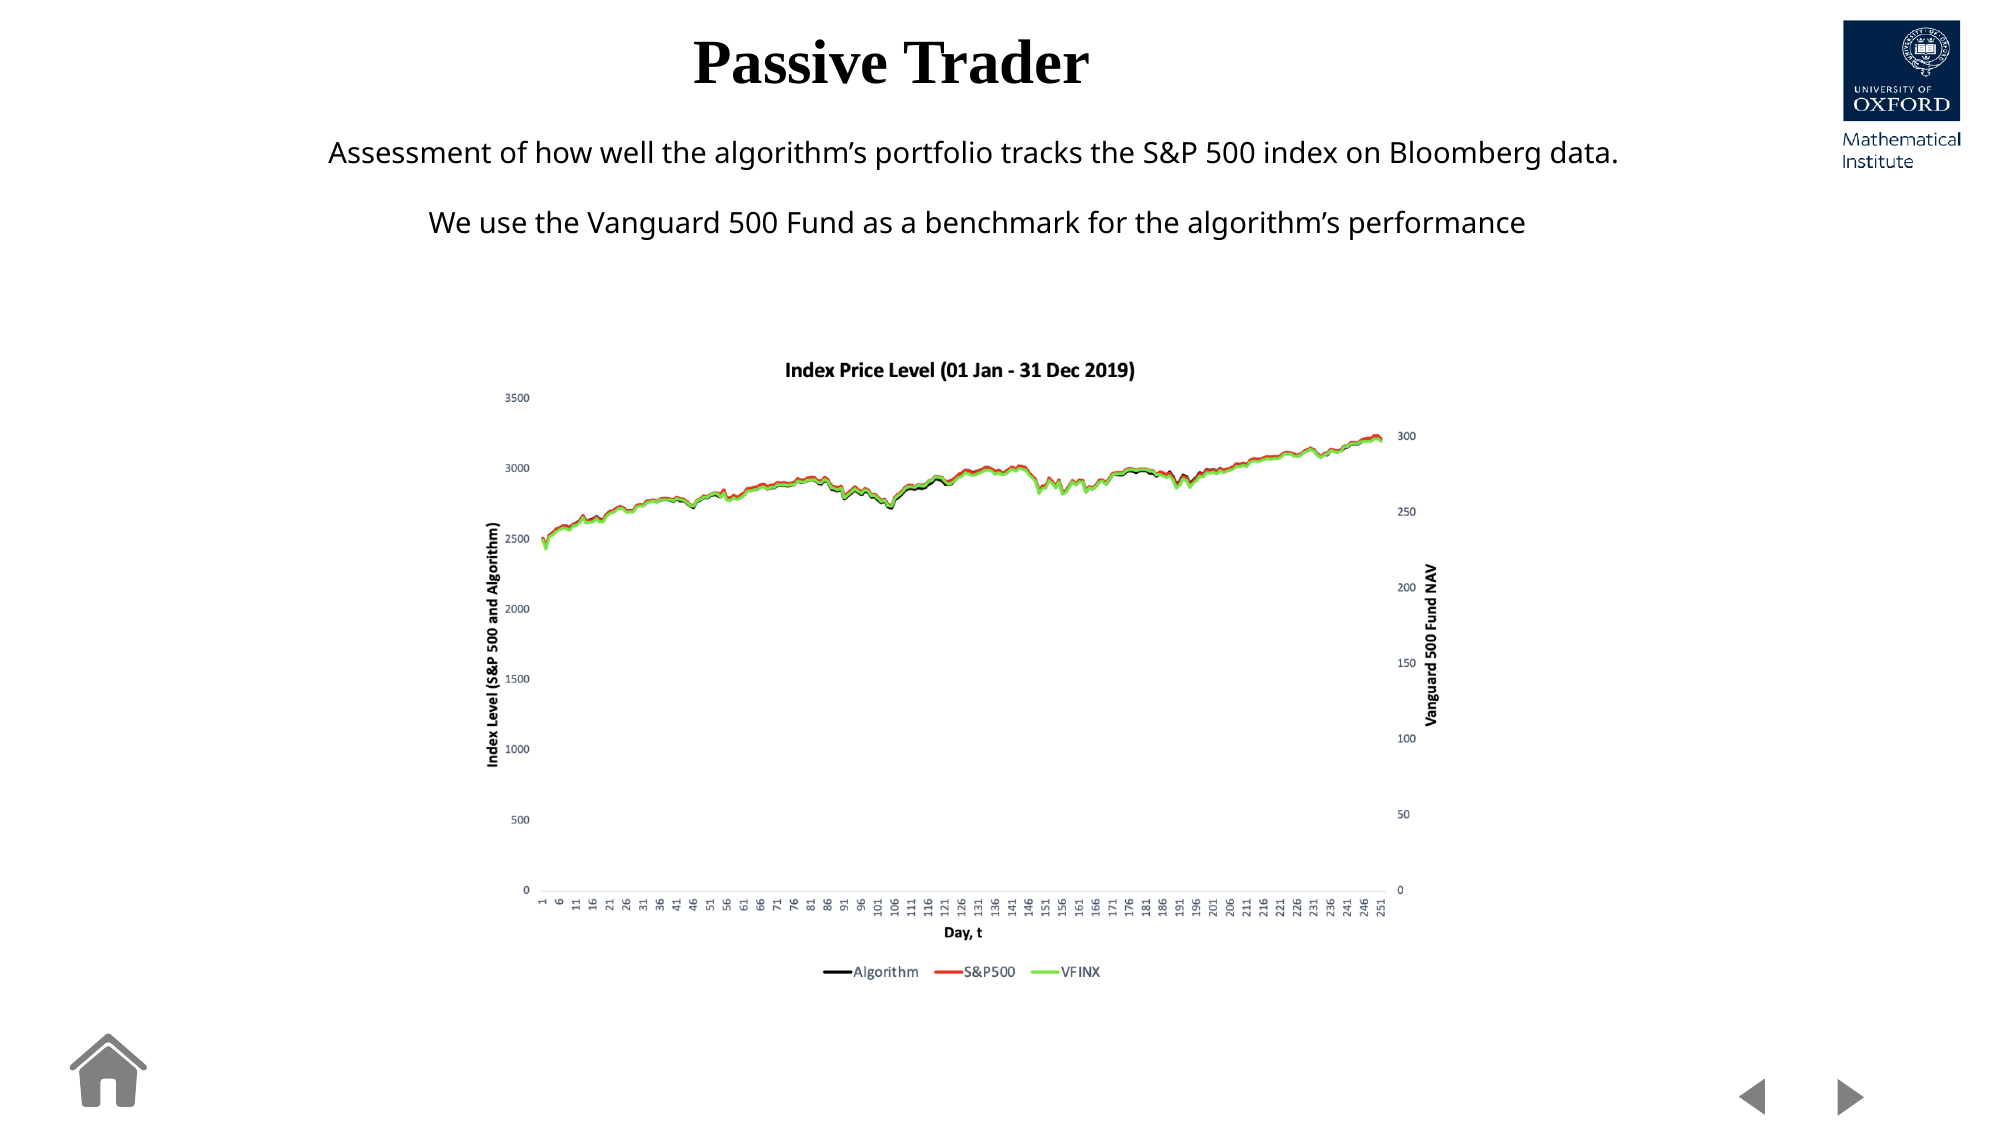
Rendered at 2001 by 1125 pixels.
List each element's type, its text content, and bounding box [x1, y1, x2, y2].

text_box Assessment of how well the algorithm’s portfolio tracks the S&P 500 index on Bloomberg data. We use the Vanguard 500 Fund as a benchmark for the algorithm’s performance [79, 126, 1877, 337]
text_box Passive Trader [678, 13, 1793, 104]
text_box [1835, 1075, 1868, 1120]
picture [1830, 16, 1976, 181]
picture [449, 336, 1471, 991]
text_box [1735, 1074, 1768, 1119]
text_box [68, 1033, 148, 1108]
